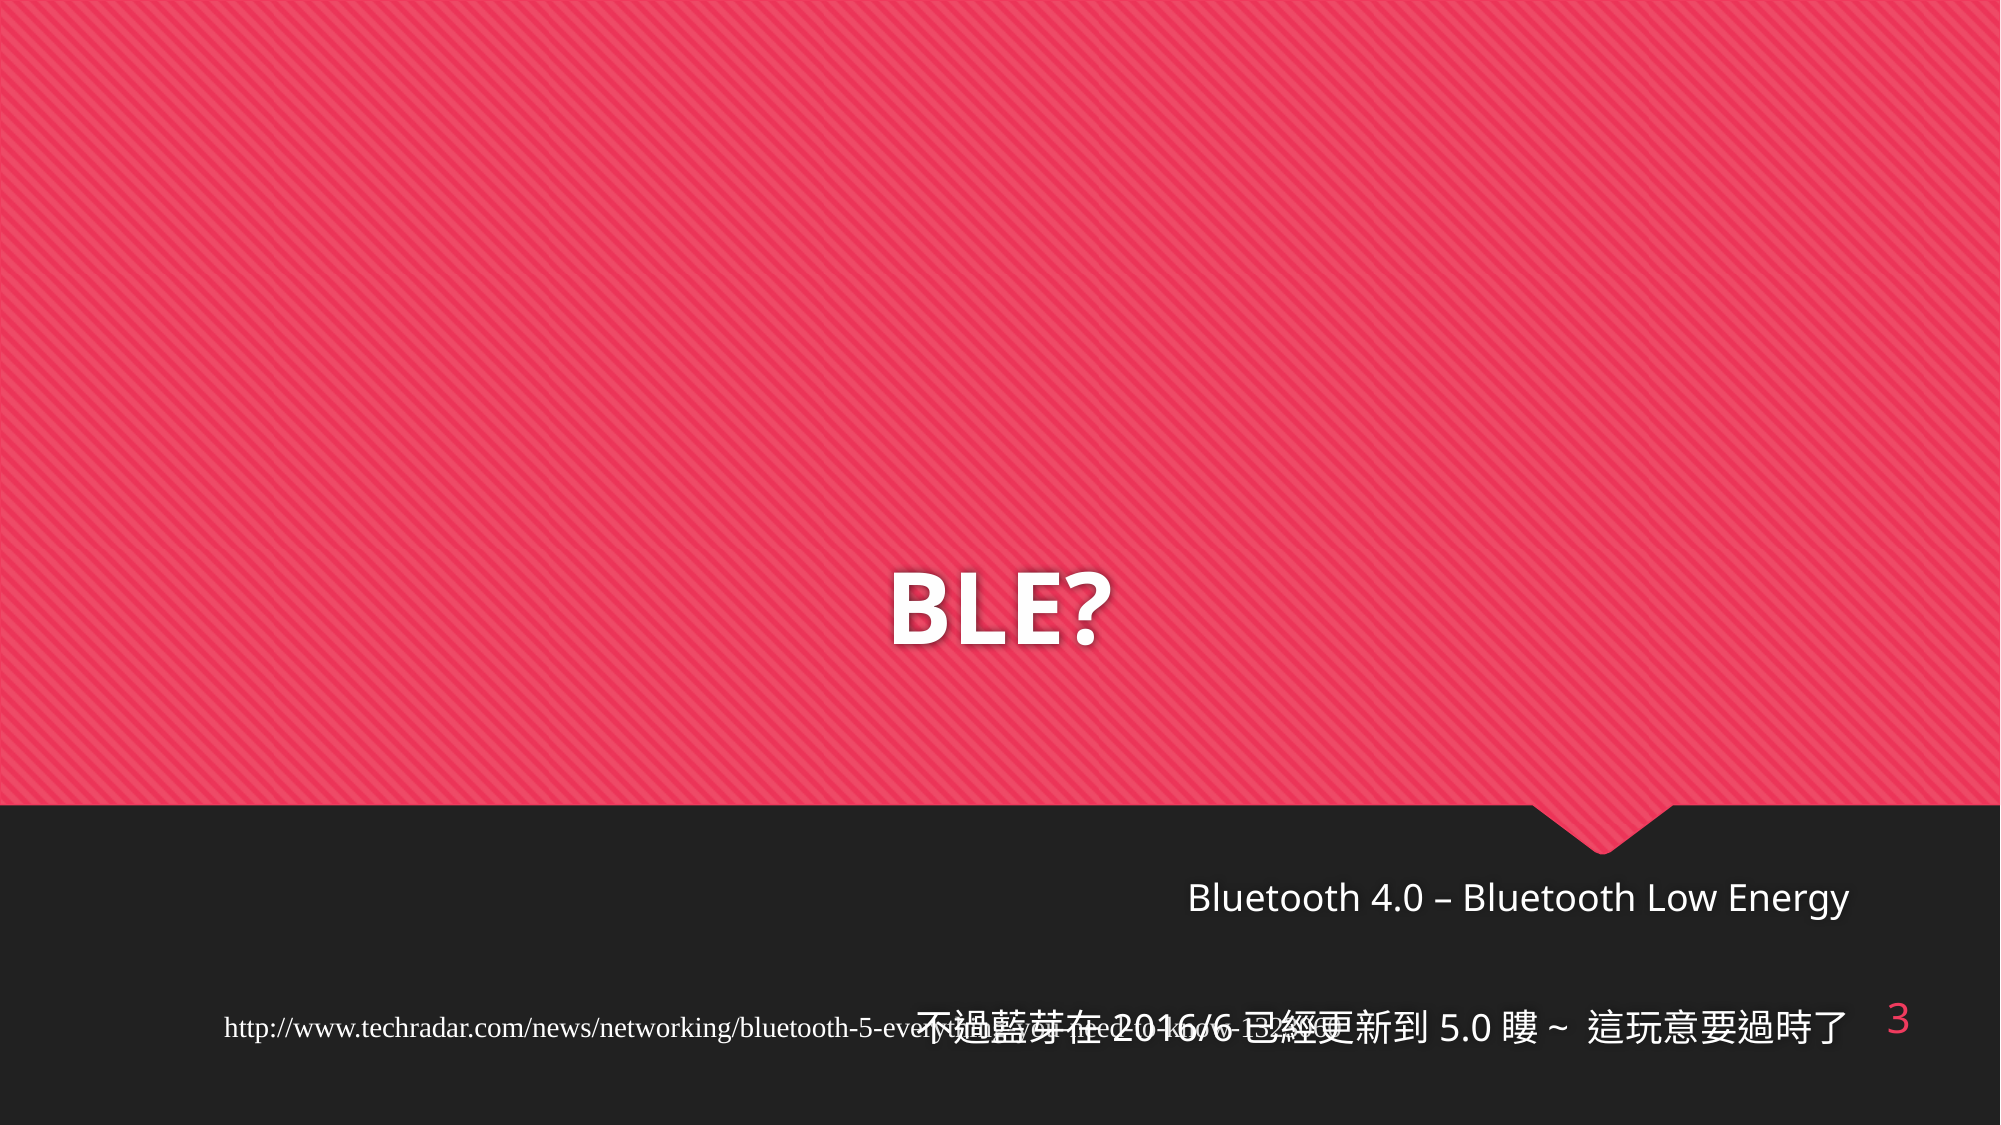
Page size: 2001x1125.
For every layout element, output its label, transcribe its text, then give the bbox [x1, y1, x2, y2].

list Bluetooth 4.0 – Bluetooth Low Energy 不過藍芽在2016/6已經更新到5.0瞜~ 這玩意要過時了 [132, 866, 1866, 938]
footer http://www.techradar.com/news/networking/bluetooth-5-everything-you-need-to-know-1323060 [74, 991, 1493, 1051]
title BLE? [132, 484, 1866, 726]
slide_number 3 [1751, 970, 1926, 1051]
